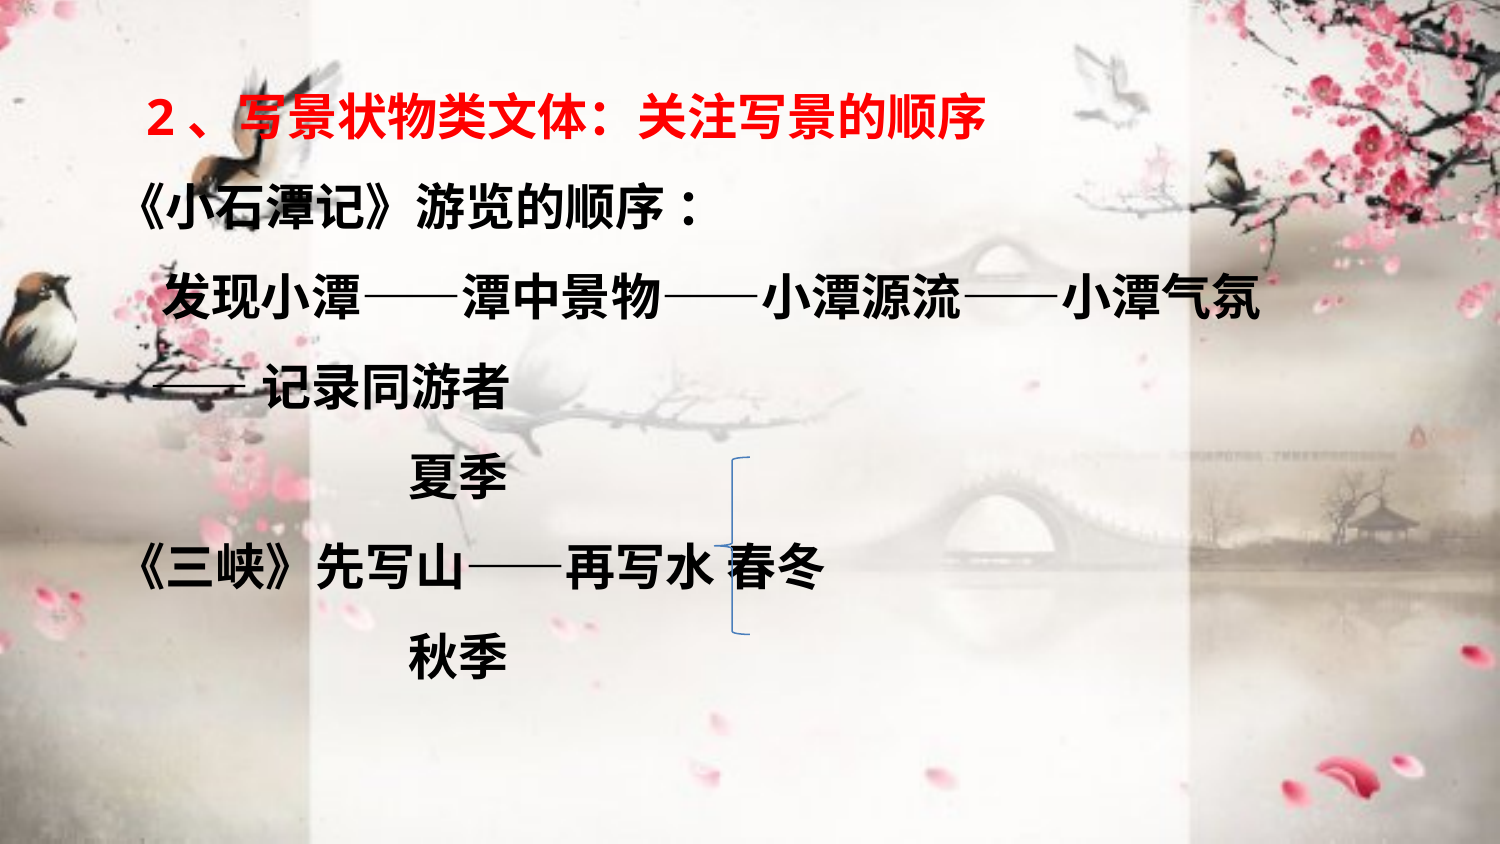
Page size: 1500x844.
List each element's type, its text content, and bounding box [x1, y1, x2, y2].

picture [0, 0, 1500, 844]
text_box 2、写景状物类文体：关注写景的顺序 《小石潭记》游览的顺序 ： 发现小潭——潭中景物——小潭源流——小潭气氛 ——记录同游者 夏季 《三峡》先写山——再写水 春冬 秋季 [100, 47, 1447, 844]
text_box [713, 456, 750, 636]
